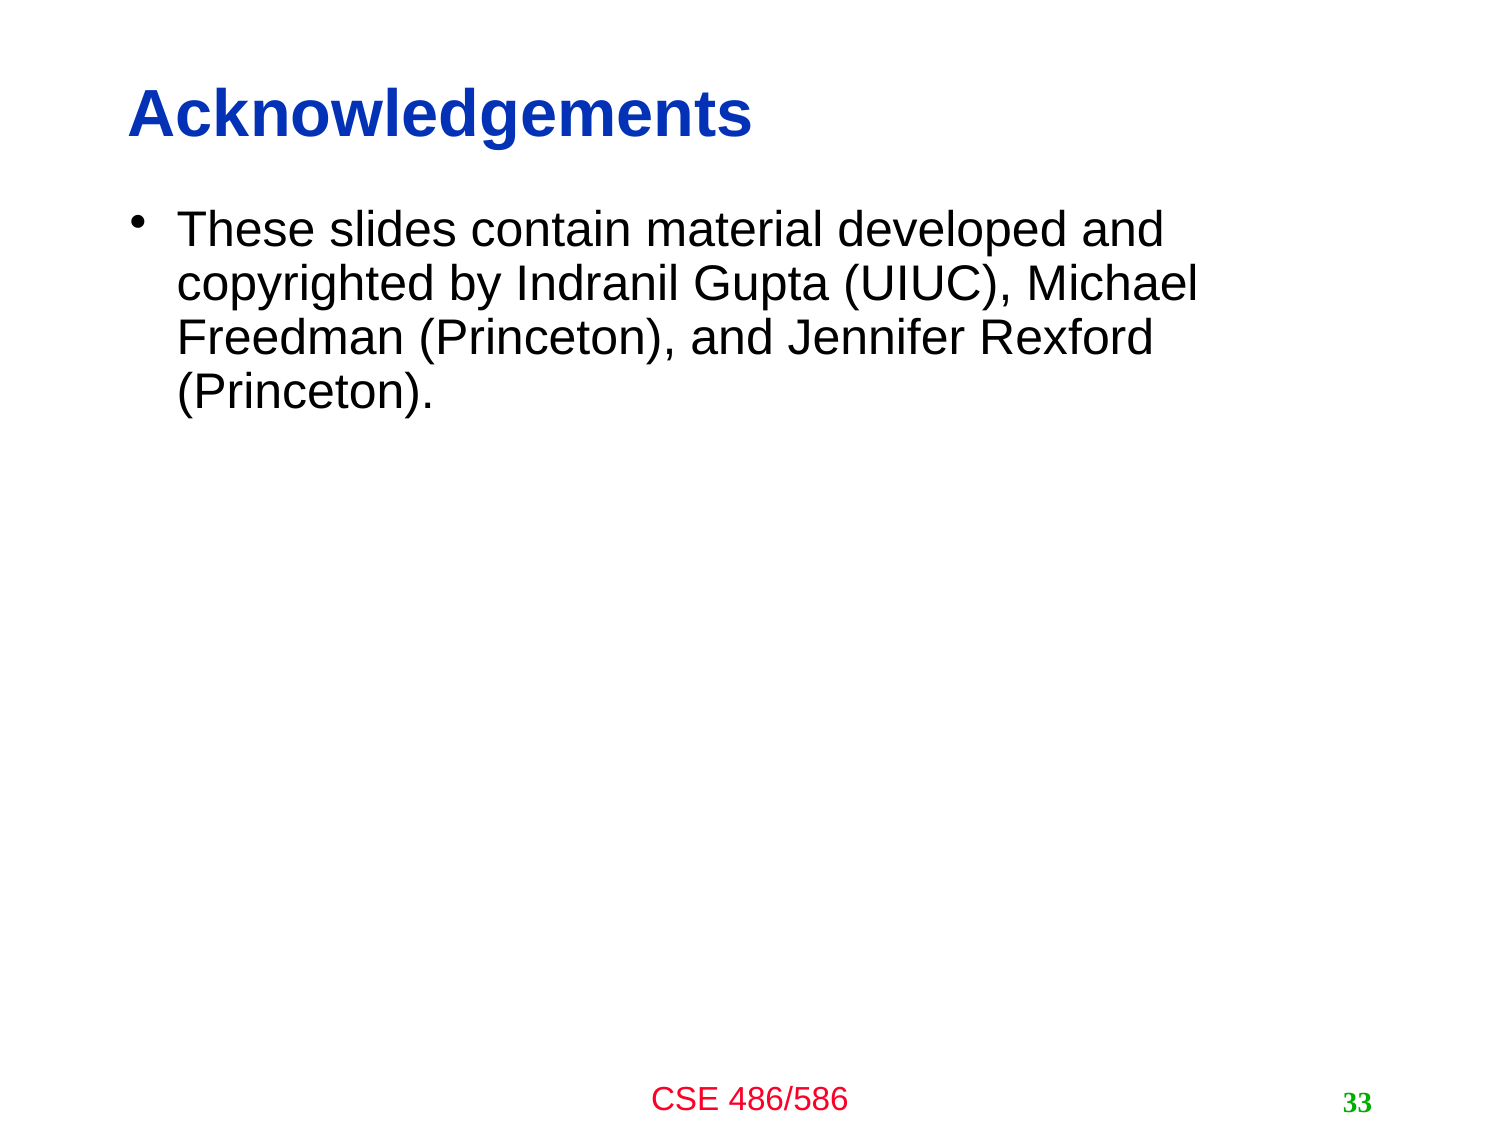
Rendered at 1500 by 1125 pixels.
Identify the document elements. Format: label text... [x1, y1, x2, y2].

list These slides contain material developed and copyrighted by Indranil Gupta (UIUC), Michael Freedman (Princeton), and Jennifer Rexford (Princeton). [114, 195, 1376, 1005]
title Acknowledgements [112, 53, 1310, 176]
slide_number 33 [1074, 1076, 1388, 1125]
